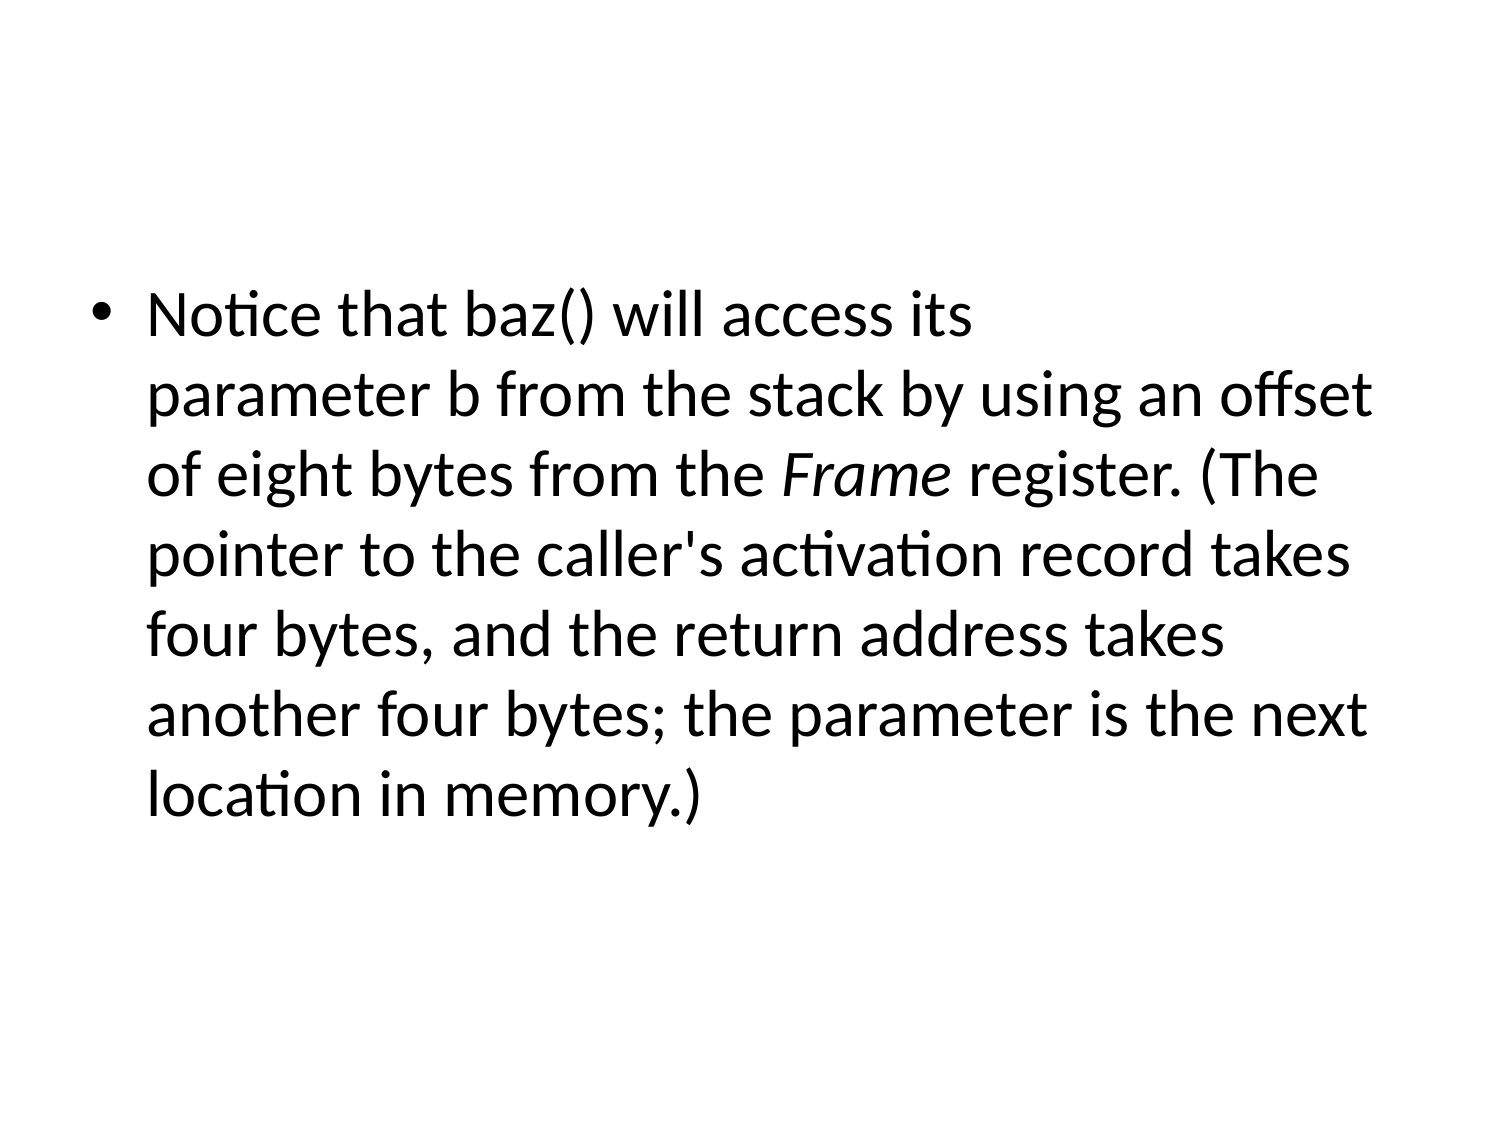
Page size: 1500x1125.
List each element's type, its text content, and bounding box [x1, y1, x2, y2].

list Notice that baz() will access its parameter b from the stack by using an offset of eight bytes from the Frame register. (The pointer to the caller's activation record takes four bytes, and the return address takes another four bytes; the parameter is the next location in memory.) [75, 262, 1425, 1005]
